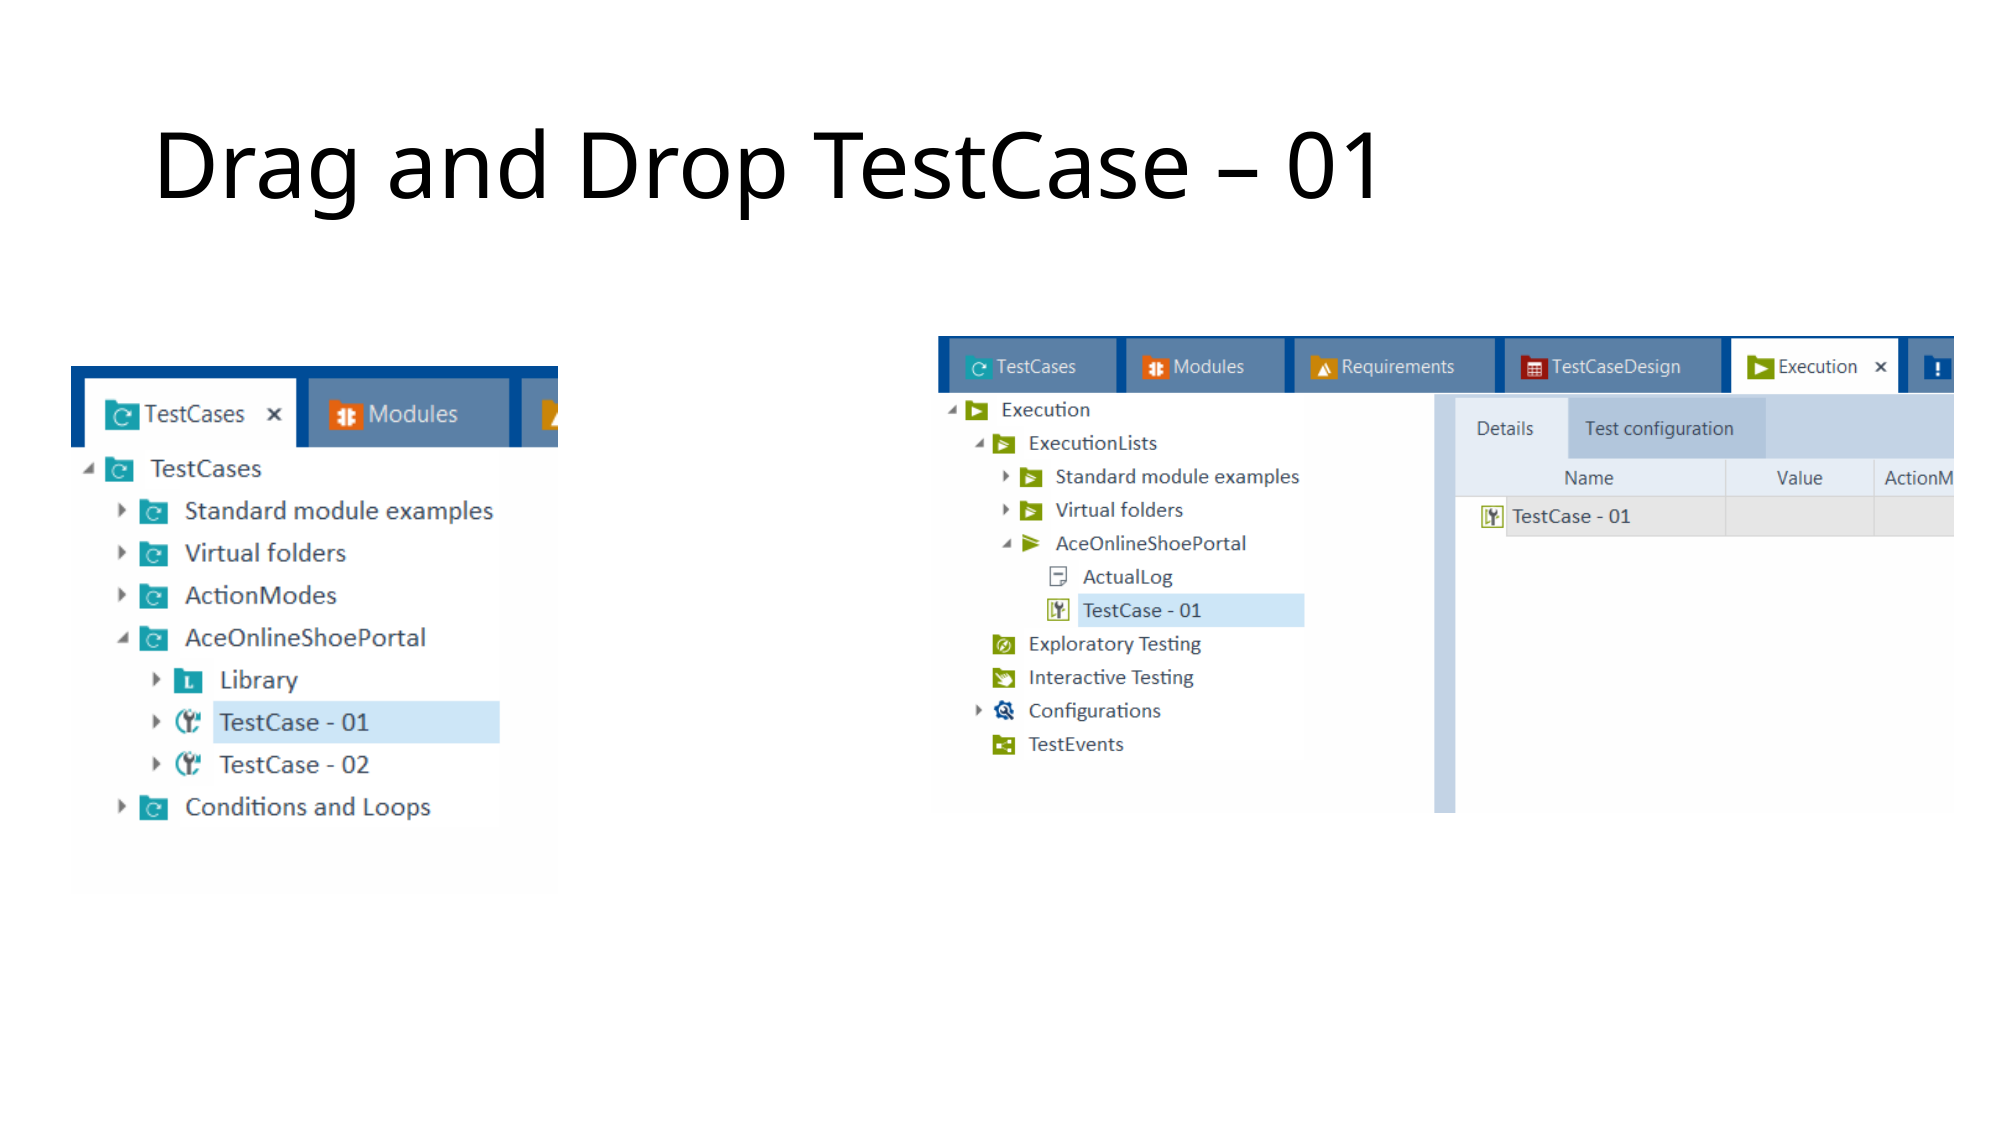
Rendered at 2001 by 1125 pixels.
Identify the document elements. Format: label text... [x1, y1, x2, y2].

picture [931, 336, 1954, 813]
title Drag and Drop TestCase – 01 [137, 59, 1863, 278]
picture [71, 366, 558, 894]
